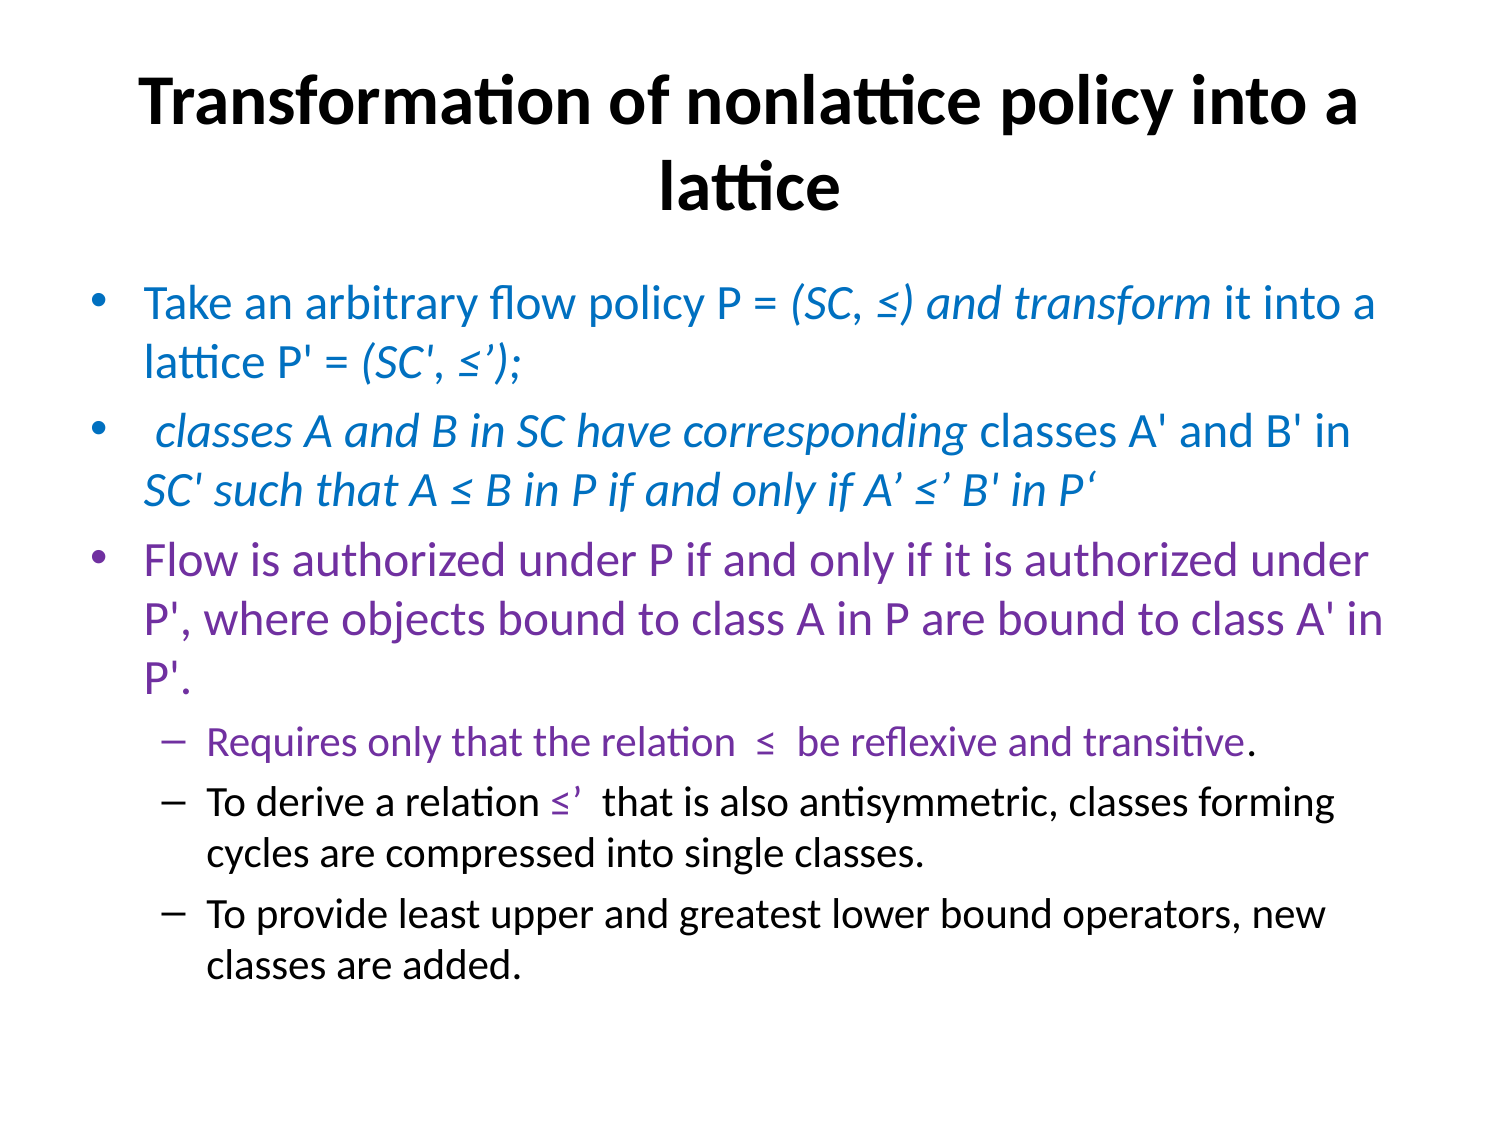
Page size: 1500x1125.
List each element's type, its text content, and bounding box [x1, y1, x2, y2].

list Take an arbitrary flow policy P = (SC, ≤) and transform it into a lattice P' = (SC', ≤’); classes A and B in SC have corresponding classes A' and B' in SC' such that A ≤ B in P if and only if A’ ≤’ B' in P‘ Flow is authorized under P if and only if it is authorized under P', where objects bound to class A in P are bound to class A' in P'. Requires only that the relation ≤ be reflexive and transitive. To derive a relation ≤’ that is also antisymmetric, classes forming cycles are compressed into single classes. To provide least upper and greatest lower bound operators, new classes are added. [75, 262, 1425, 1005]
title Transformation of nonlattice policy into a lattice [75, 45, 1425, 233]
